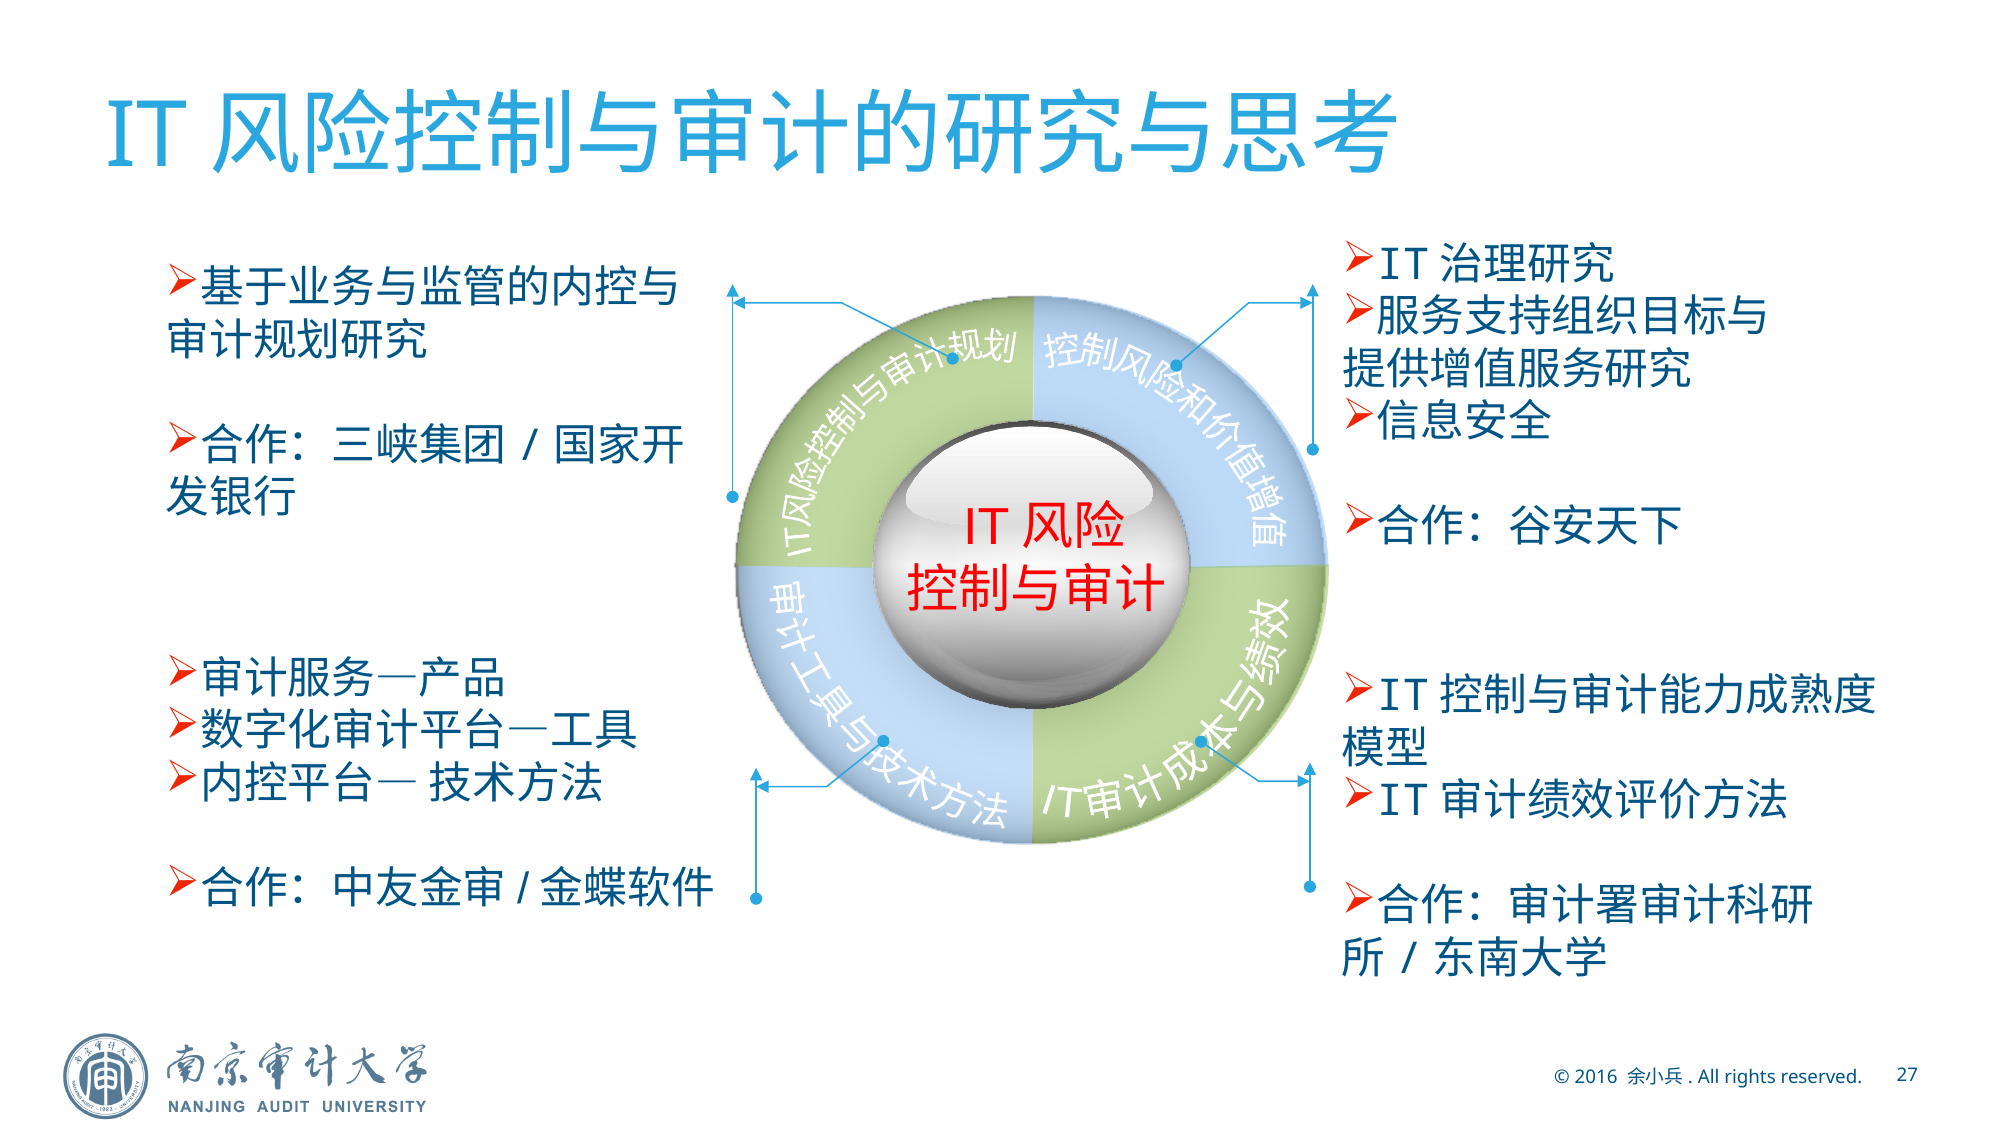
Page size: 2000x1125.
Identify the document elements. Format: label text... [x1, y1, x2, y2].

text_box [872, 420, 1191, 709]
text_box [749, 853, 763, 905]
title IT风险控制与审计的研究与思考 [90, 62, 1947, 193]
picture [733, 295, 1327, 846]
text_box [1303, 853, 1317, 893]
text_box IT控制与审计能力成熟度模型 IT审计绩效评价方法 合作：审计署审计科研所/东南大学 [1326, 763, 1913, 887]
text_box IT治理研究 服务支持组织目标与提供增值服务研究 信息安全 合作：谷安天下 [1326, 284, 1804, 449]
text_box 审计服务—产品 数字化审计平台—工具 内控平台— 技术方法 合作：中友金审/金蝶软件 [150, 768, 737, 899]
text_box 基于业务与监管的内控与审计规划研究 合作：三峡集团/国家开发银行 [150, 284, 711, 497]
picture [62, 1031, 435, 1120]
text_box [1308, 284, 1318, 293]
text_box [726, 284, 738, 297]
